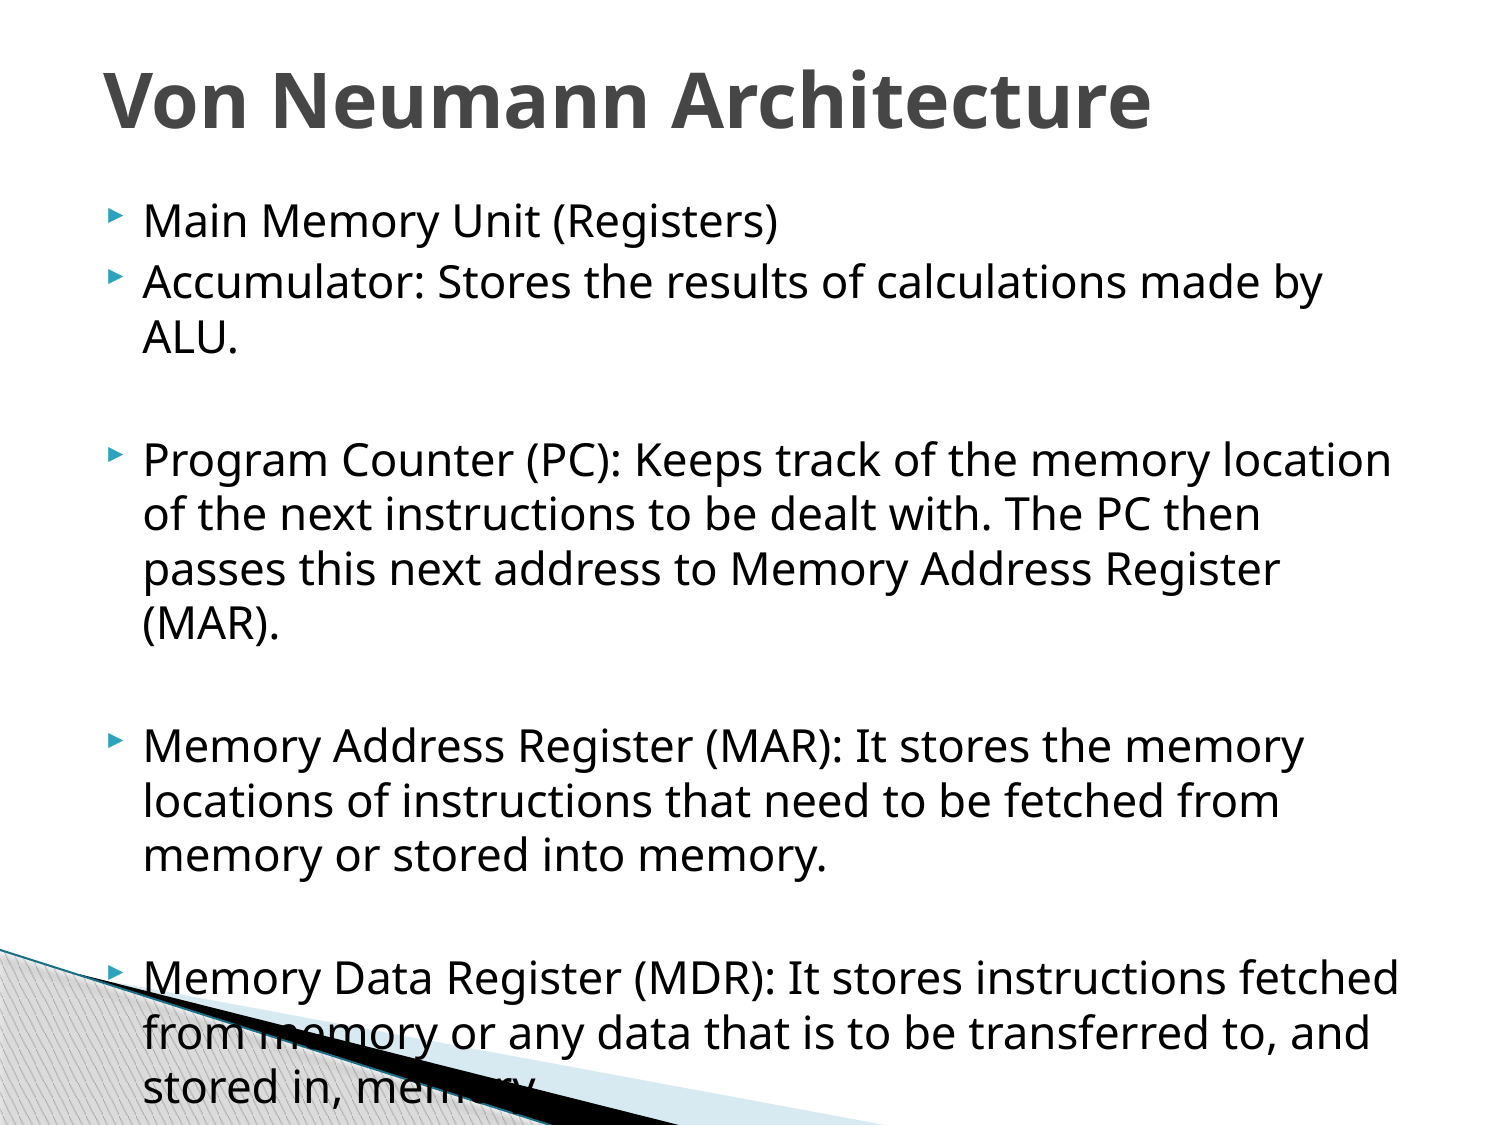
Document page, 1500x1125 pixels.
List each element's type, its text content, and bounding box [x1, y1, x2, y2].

title Von Neumann Architecture [88, 4, 1439, 192]
list Main Memory Unit (Registers) Accumulator: Stores the results of calculations made by ALU. Program Counter (PC): Keeps track of the memory location of the next instructions to be dealt with. The PC then passes this next address to Memory Address Register (MAR). Memory Address Register (MAR): It stores the memory locations of instructions that need to be fetched from memory or stored into memory. Memory Data Register (MDR): It stores instructions fetched from memory or any data that is to be transferred to, and stored in, memory. [75, 184, 1425, 1125]
